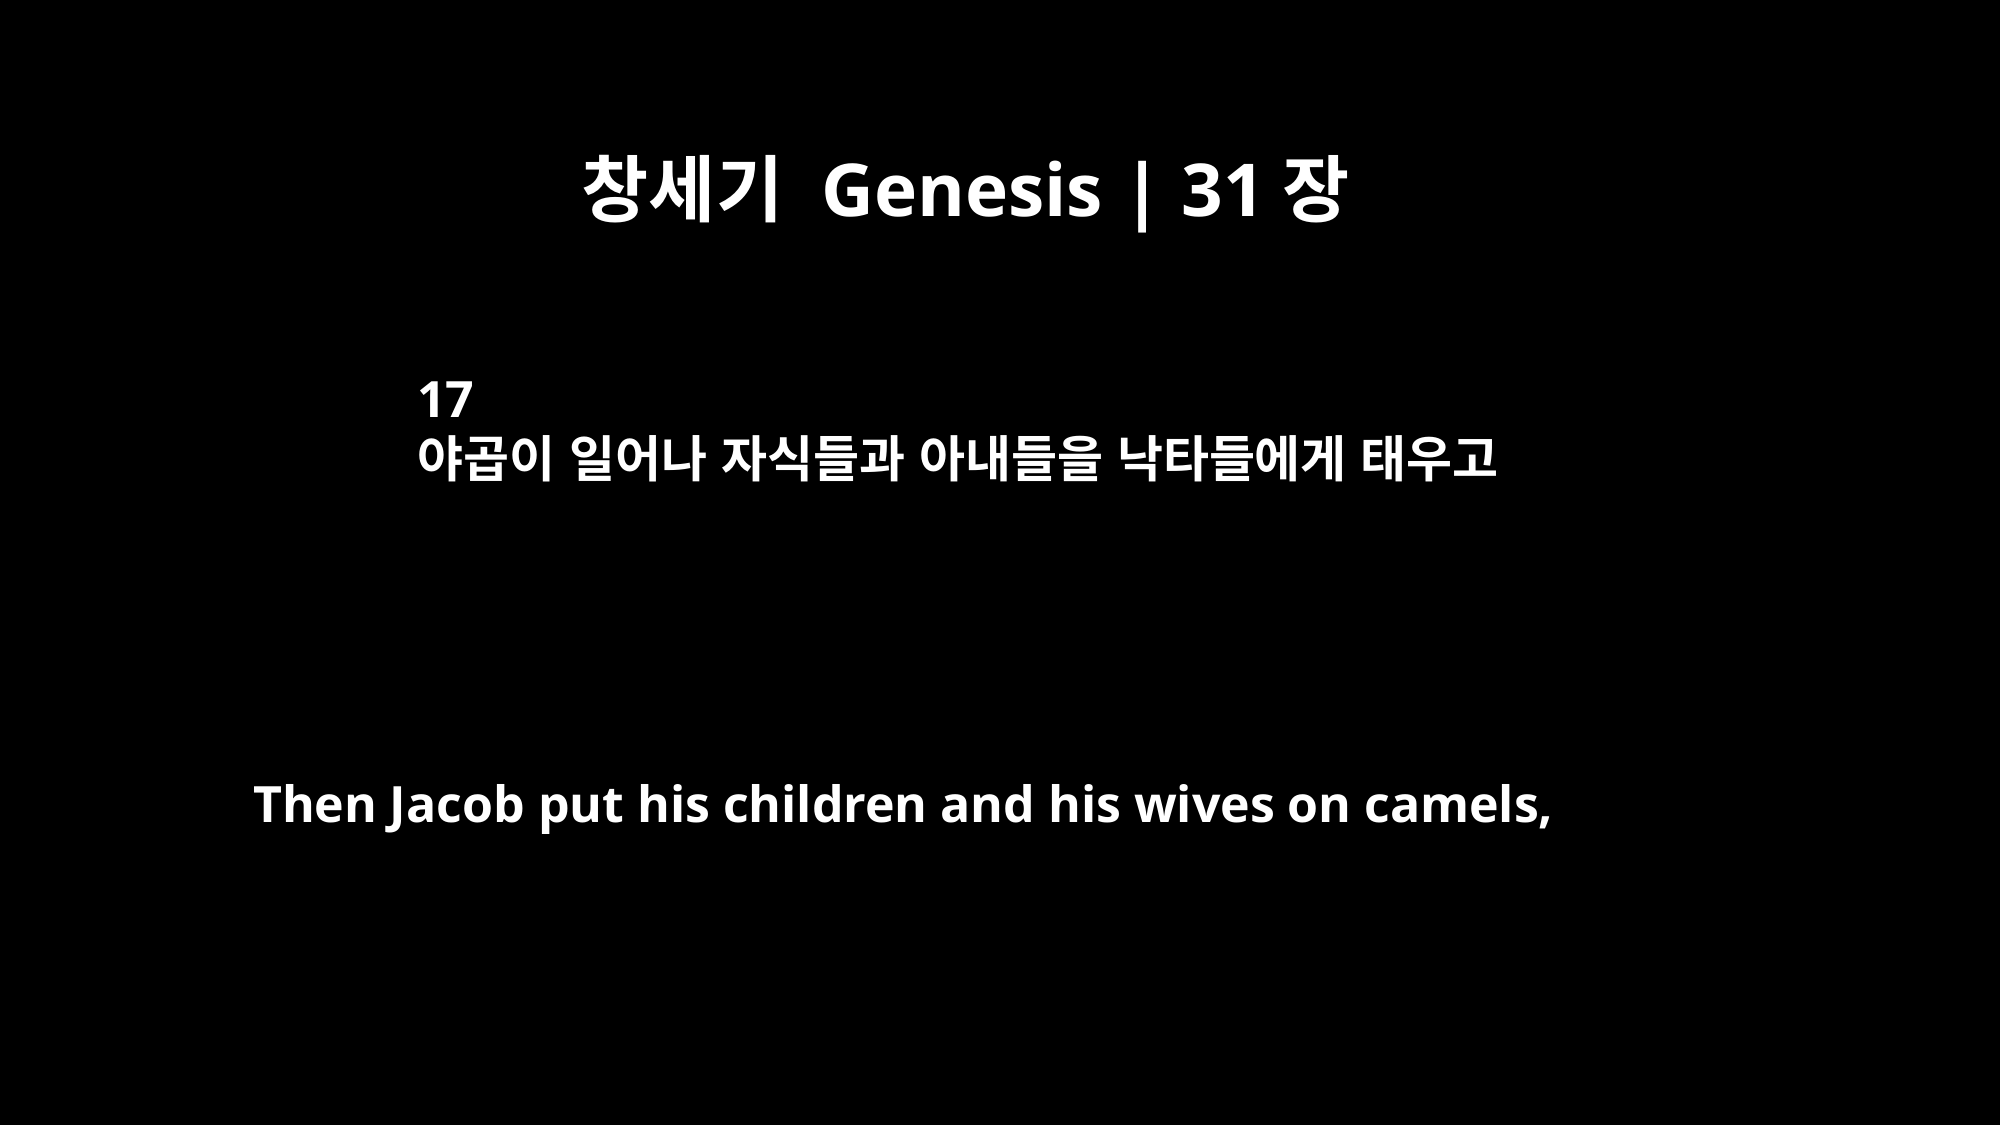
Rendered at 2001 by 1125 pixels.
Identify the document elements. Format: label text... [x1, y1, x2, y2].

text_box Then Jacob put his children and his wives on camels, [238, 764, 1569, 840]
text_box 창세기 Genesis | 31장 [566, 136, 1365, 239]
text_box 17 야곱이 일어나 자식들과 아내들을 낙타들에게 태우고 [402, 359, 1515, 495]
